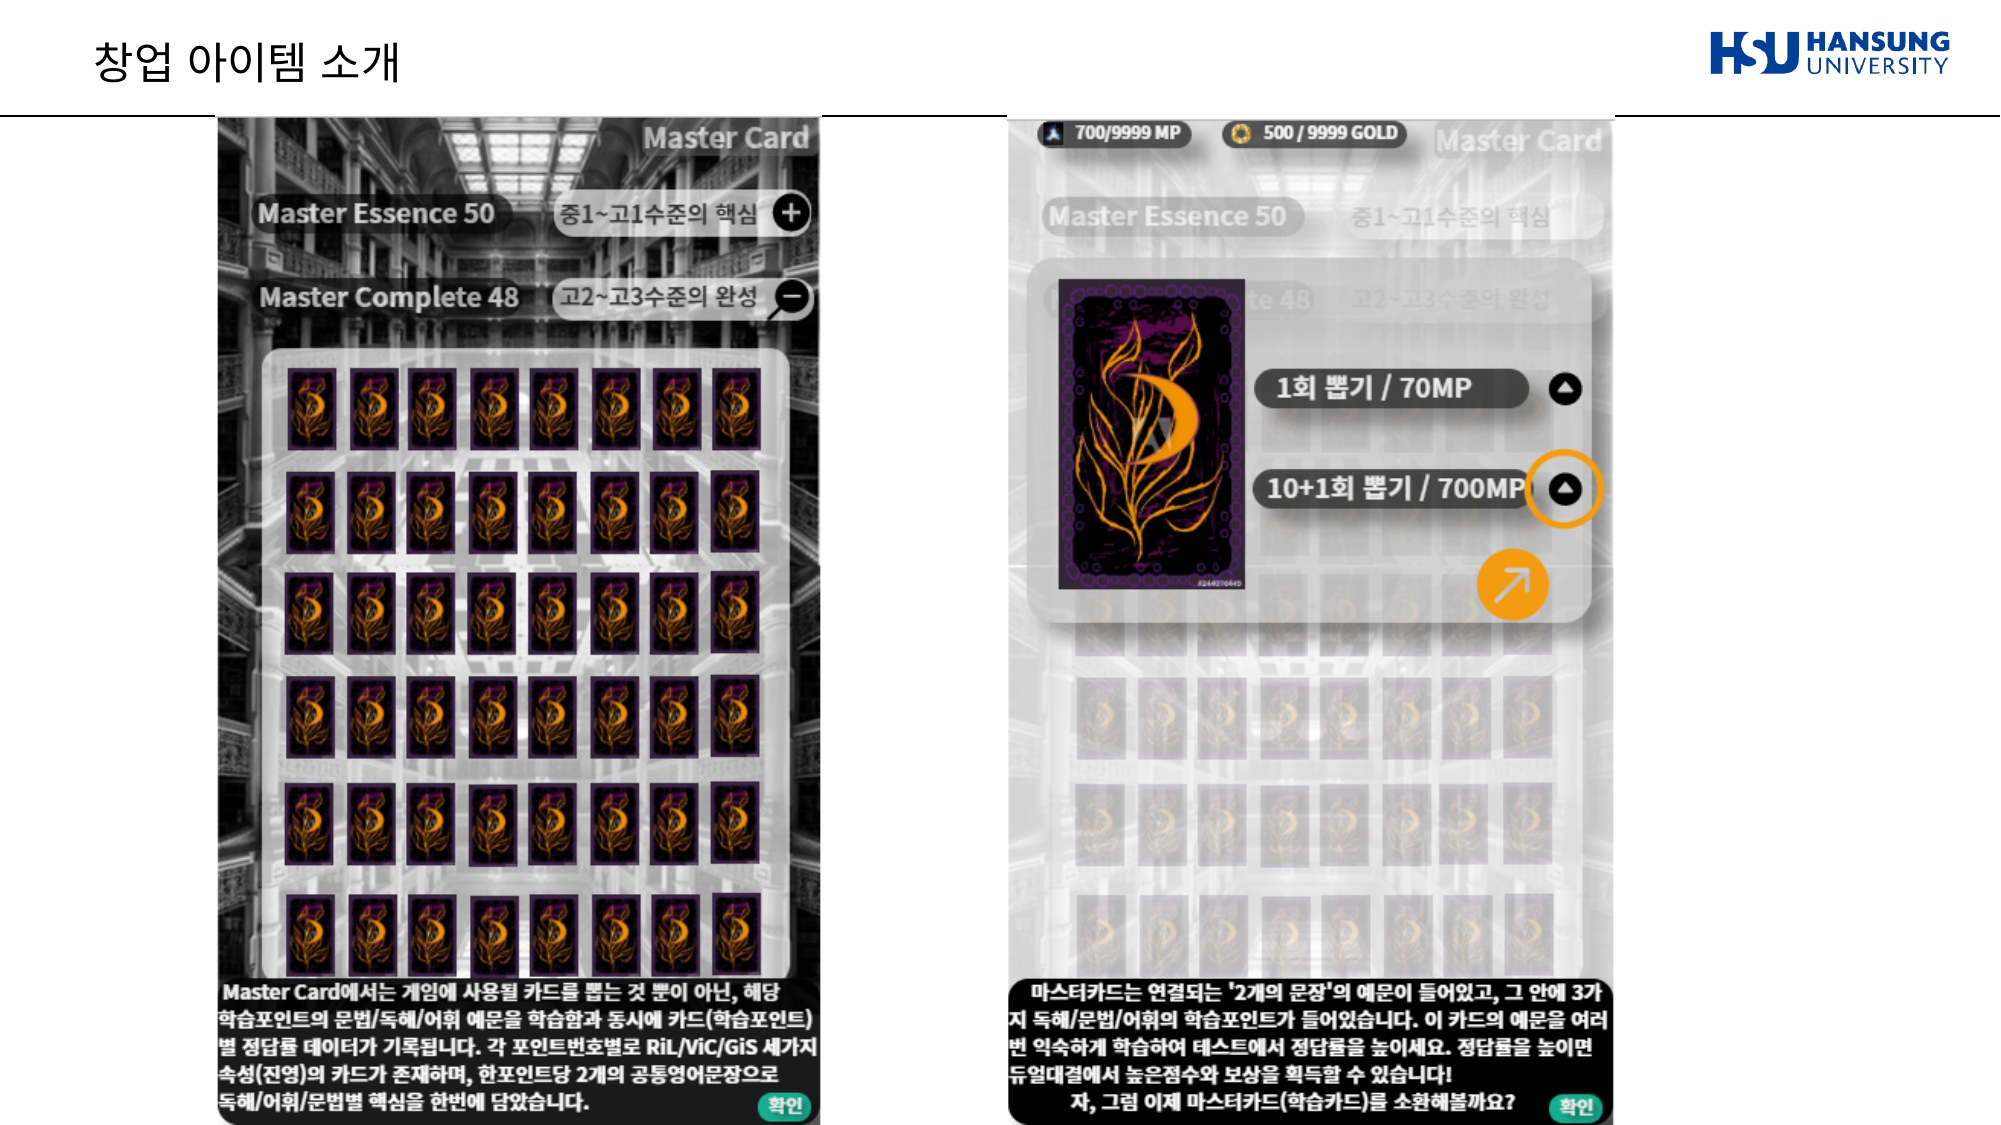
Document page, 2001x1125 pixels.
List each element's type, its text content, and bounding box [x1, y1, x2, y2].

picture [1706, 25, 1955, 83]
subtitle 창업 아이템 소개 [18, 33, 478, 97]
picture [215, 115, 822, 1125]
picture [1007, 115, 1615, 1125]
